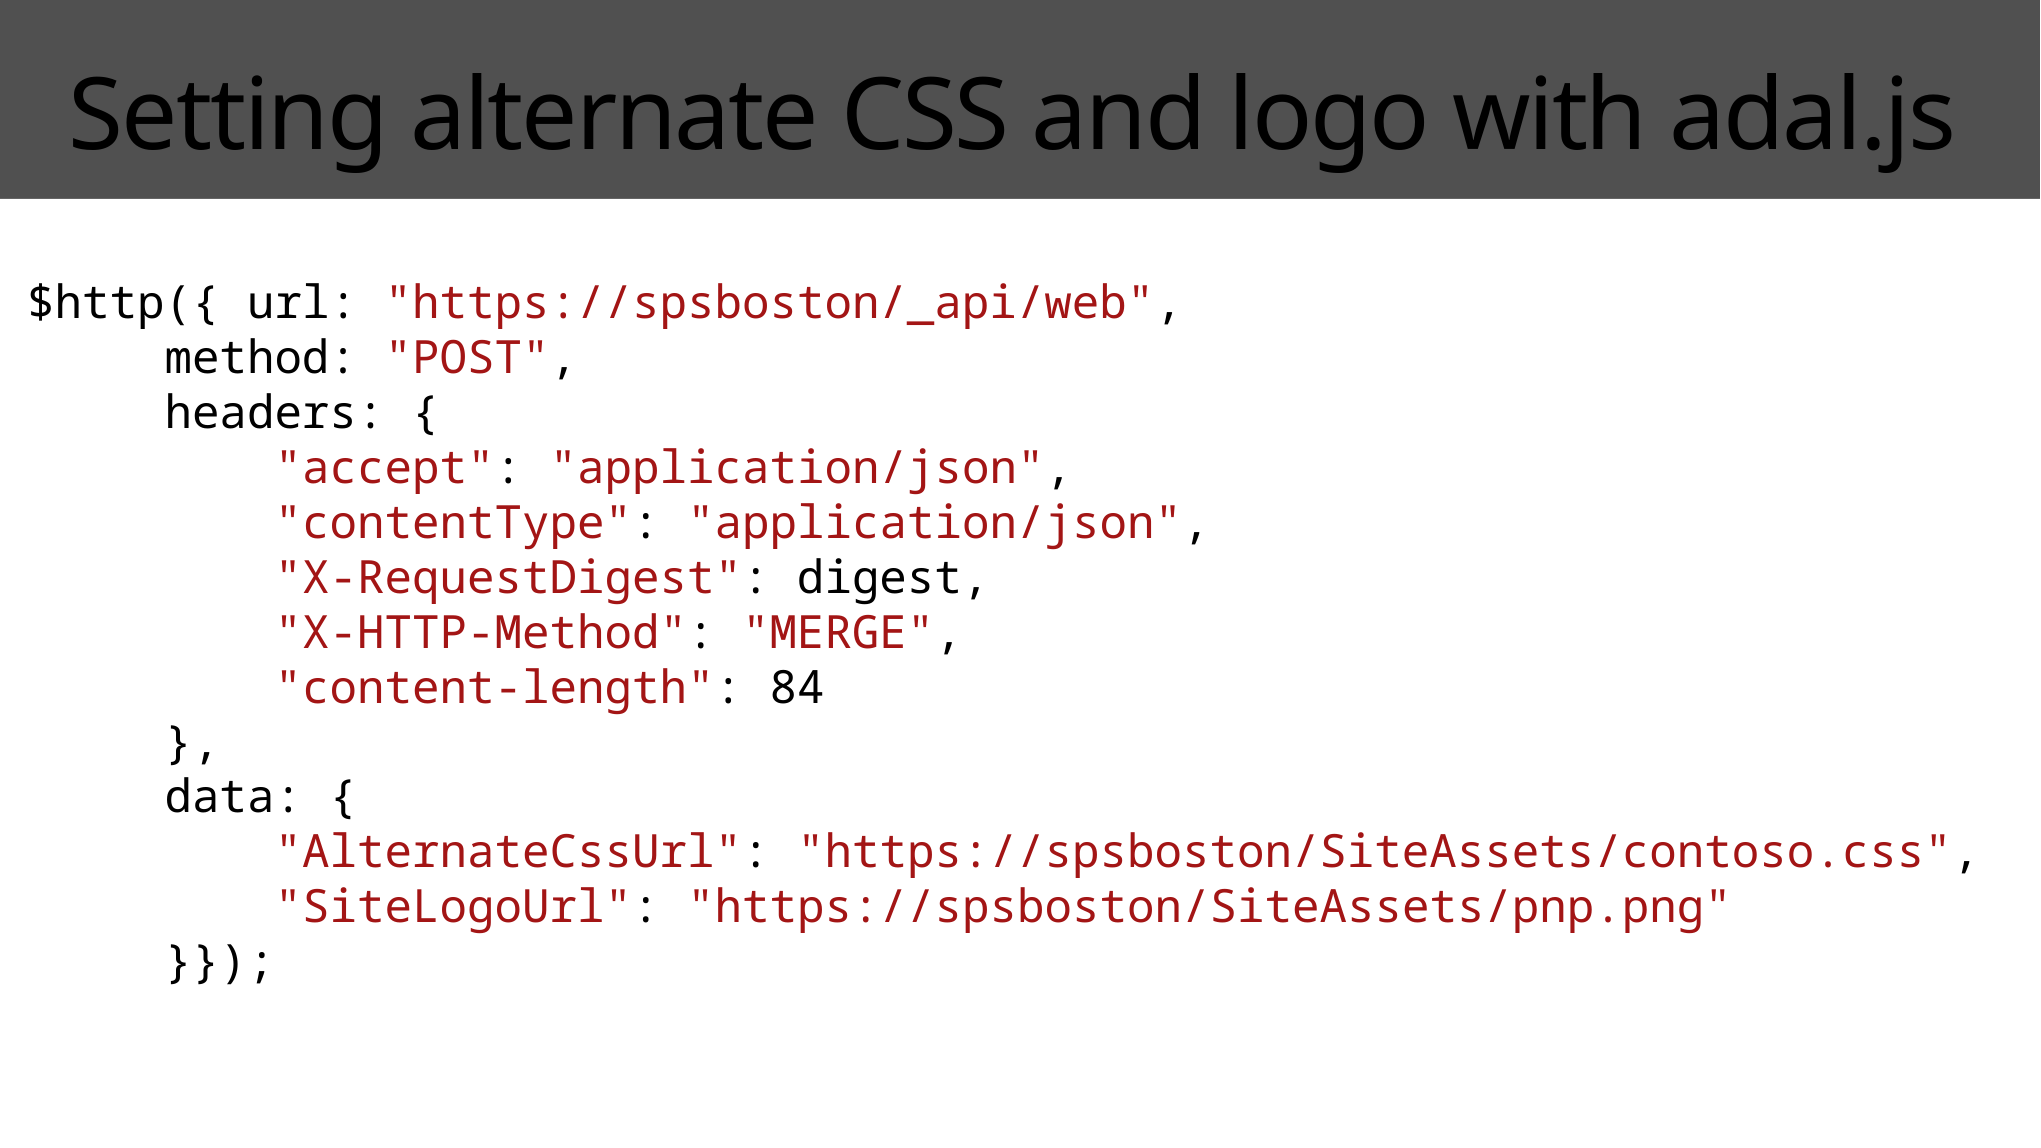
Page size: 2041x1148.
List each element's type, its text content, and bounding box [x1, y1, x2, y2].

text_box $http({ url: "https://spsboston/_api/web", method: "POST", headers: { "accept": "application/json", "contentType": "application/json", "X-RequestDigest": digest, "X-HTTP-Method": "MERGE", "content-length": 84 }, data: { "AlternateCssUrl": "https://spsboston/SiteAssets/contoso.css", "SiteLogoUrl": "https://spsboston/SiteAssets/pnp.png" }}); [12, 264, 1995, 995]
title Setting alternate CSS and logo with adal.js [45, 48, 1996, 199]
